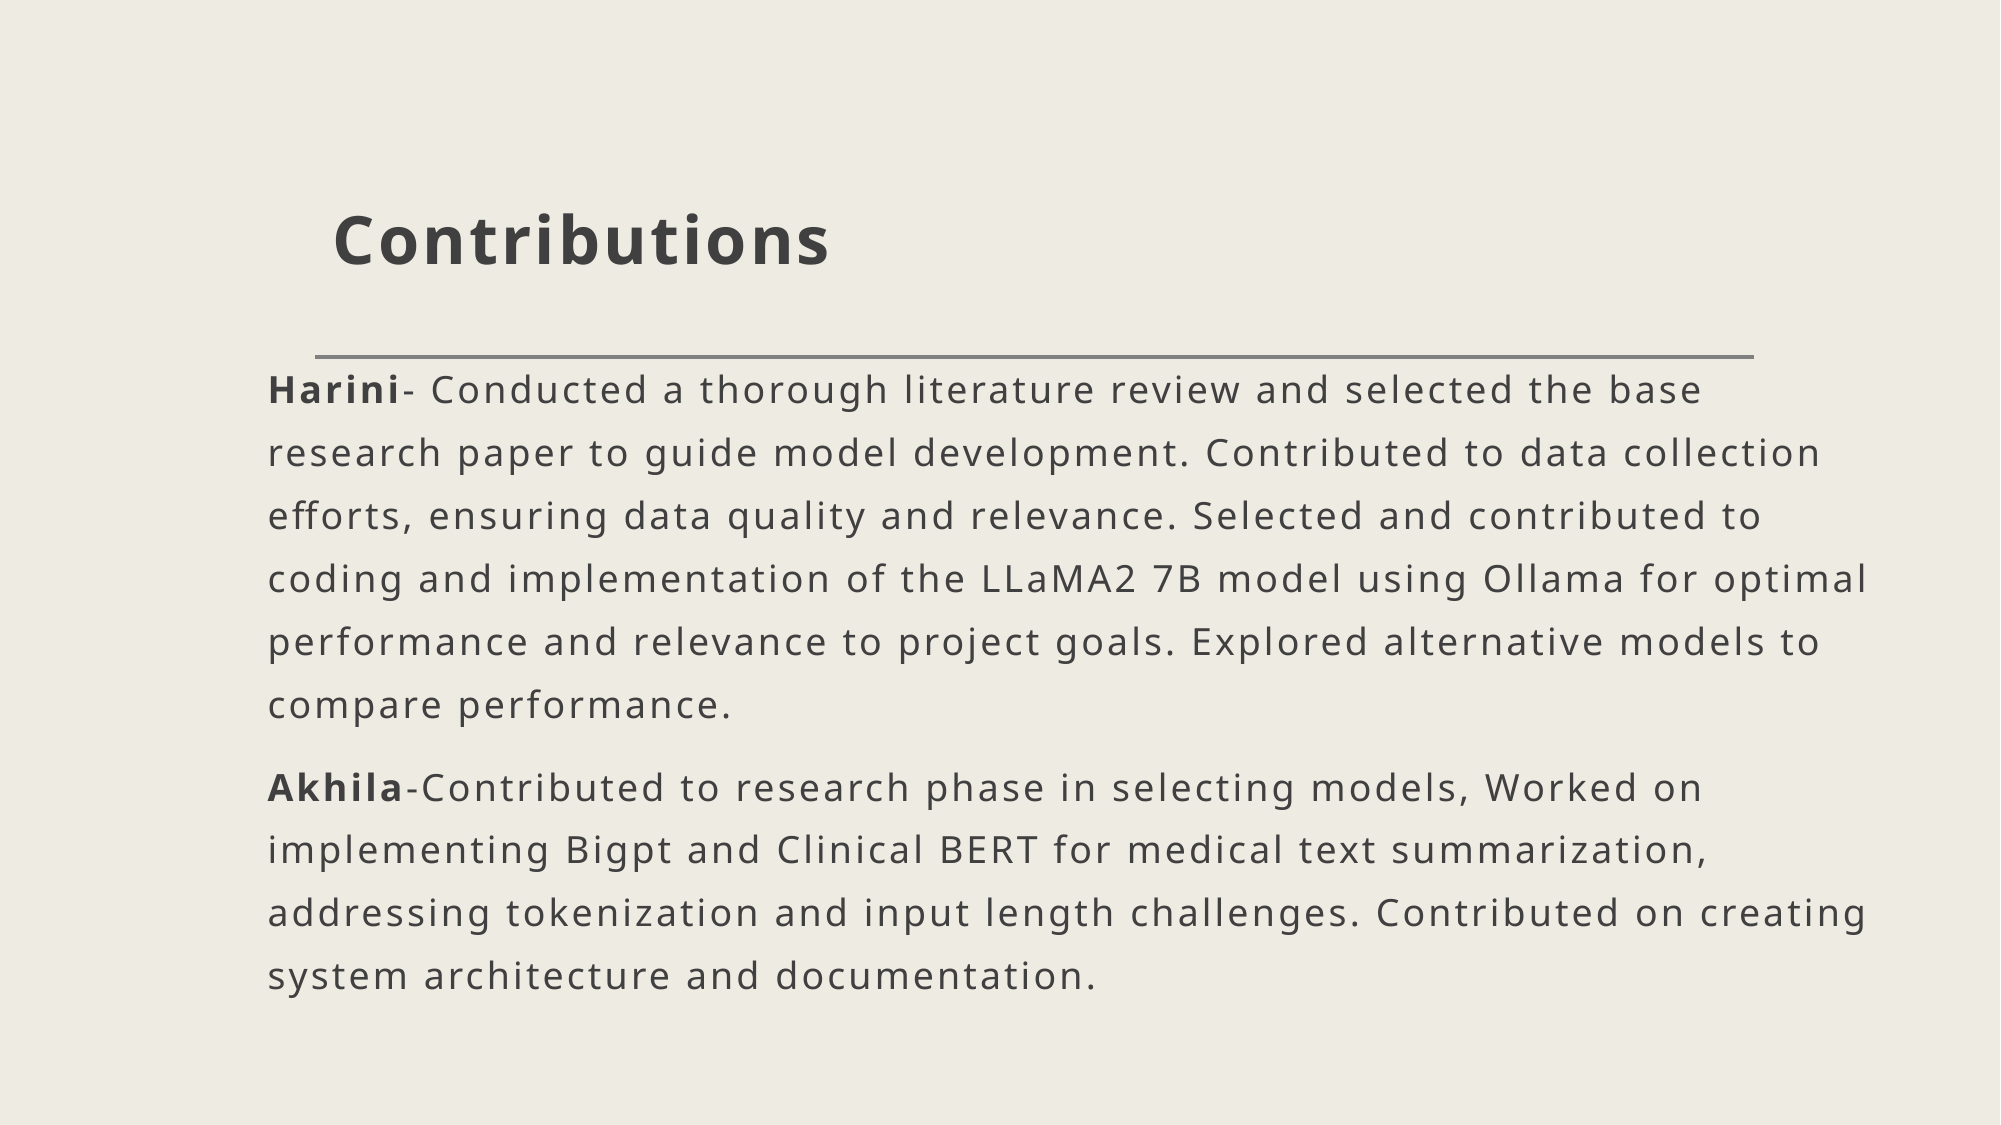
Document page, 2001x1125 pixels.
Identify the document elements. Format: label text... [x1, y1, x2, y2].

title Contributions [315, 72, 1754, 294]
list Harini- Conducted a thorough literature review and selected the base research paper to guide model development. Contributed to data collection efforts, ensuring data quality and relevance. Selected and contributed to coding and implementation of the LLaMA2 7B model using Ollama for optimal performance and relevance to project goals. Explored alternative models to compare performance. Akhila-Contributed to research phase in selecting models, Worked on implementing Bigpt and Clinical BERT for medical text summarization, addressing tokenization and input length challenges. Contributed on creating system architecture and documentation. [249, 330, 1896, 1052]
